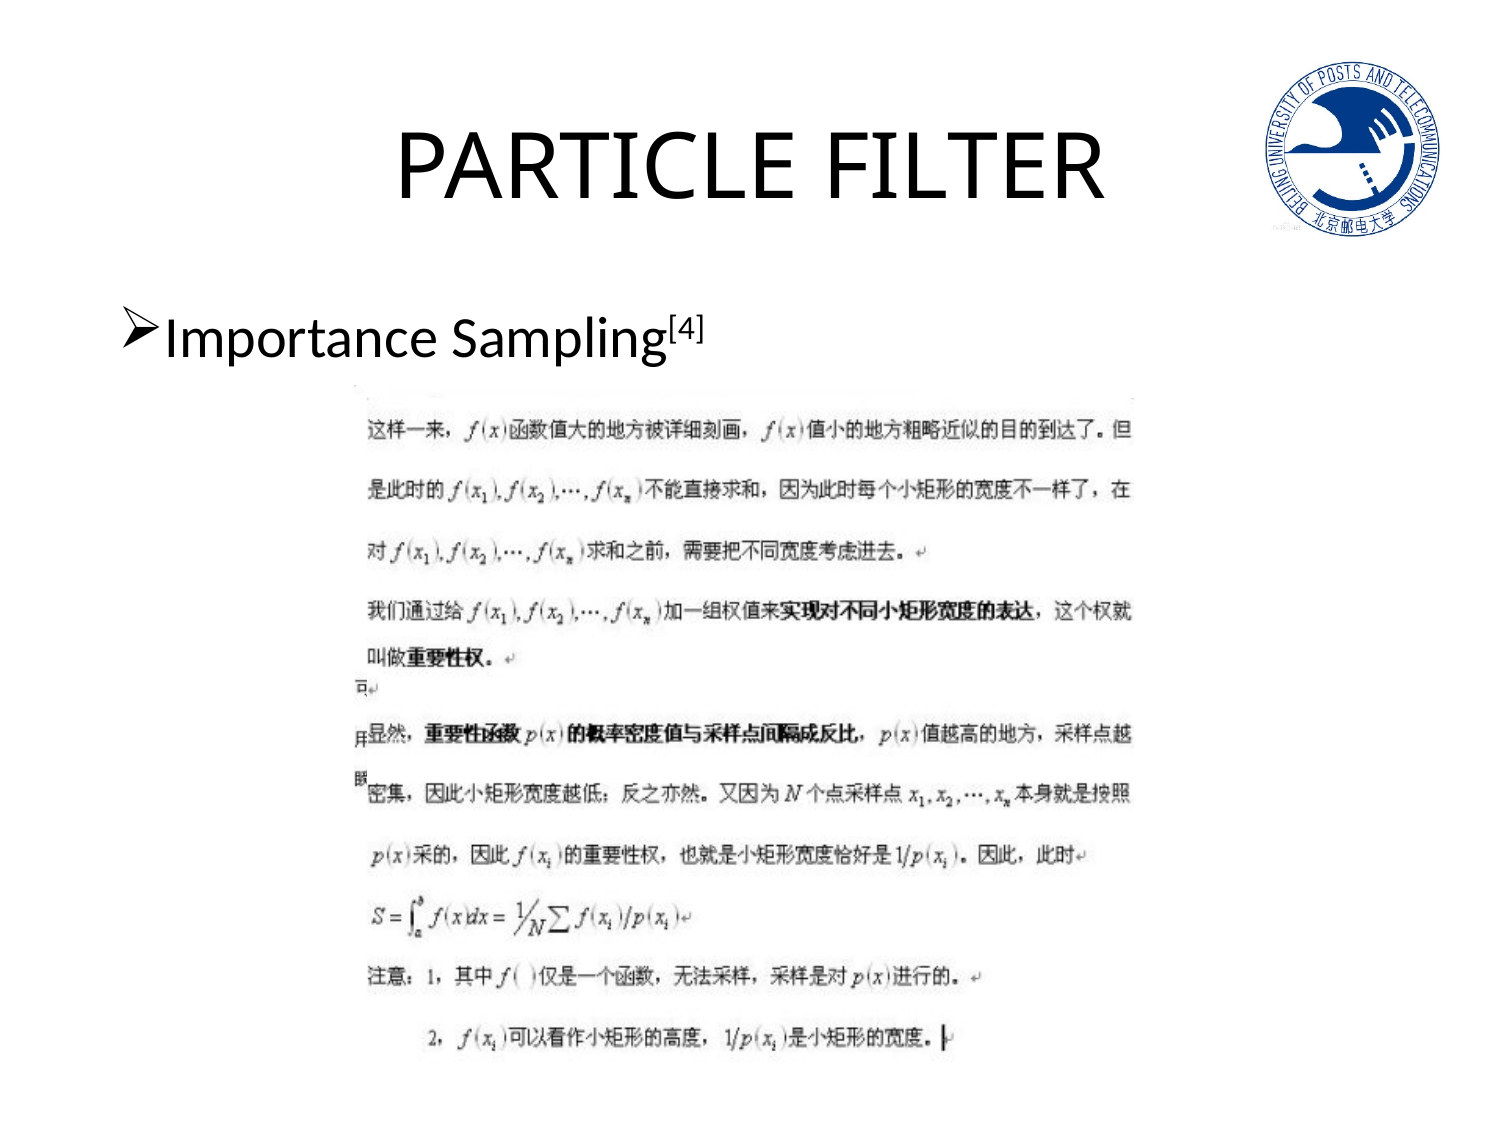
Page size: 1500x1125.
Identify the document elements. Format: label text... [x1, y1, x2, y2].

picture [1397, 59, 1442, 239]
picture [354, 385, 1134, 1076]
list Importance Sampling[4] [103, 299, 1397, 1014]
title PARTICLE FILTER [103, 59, 1397, 278]
